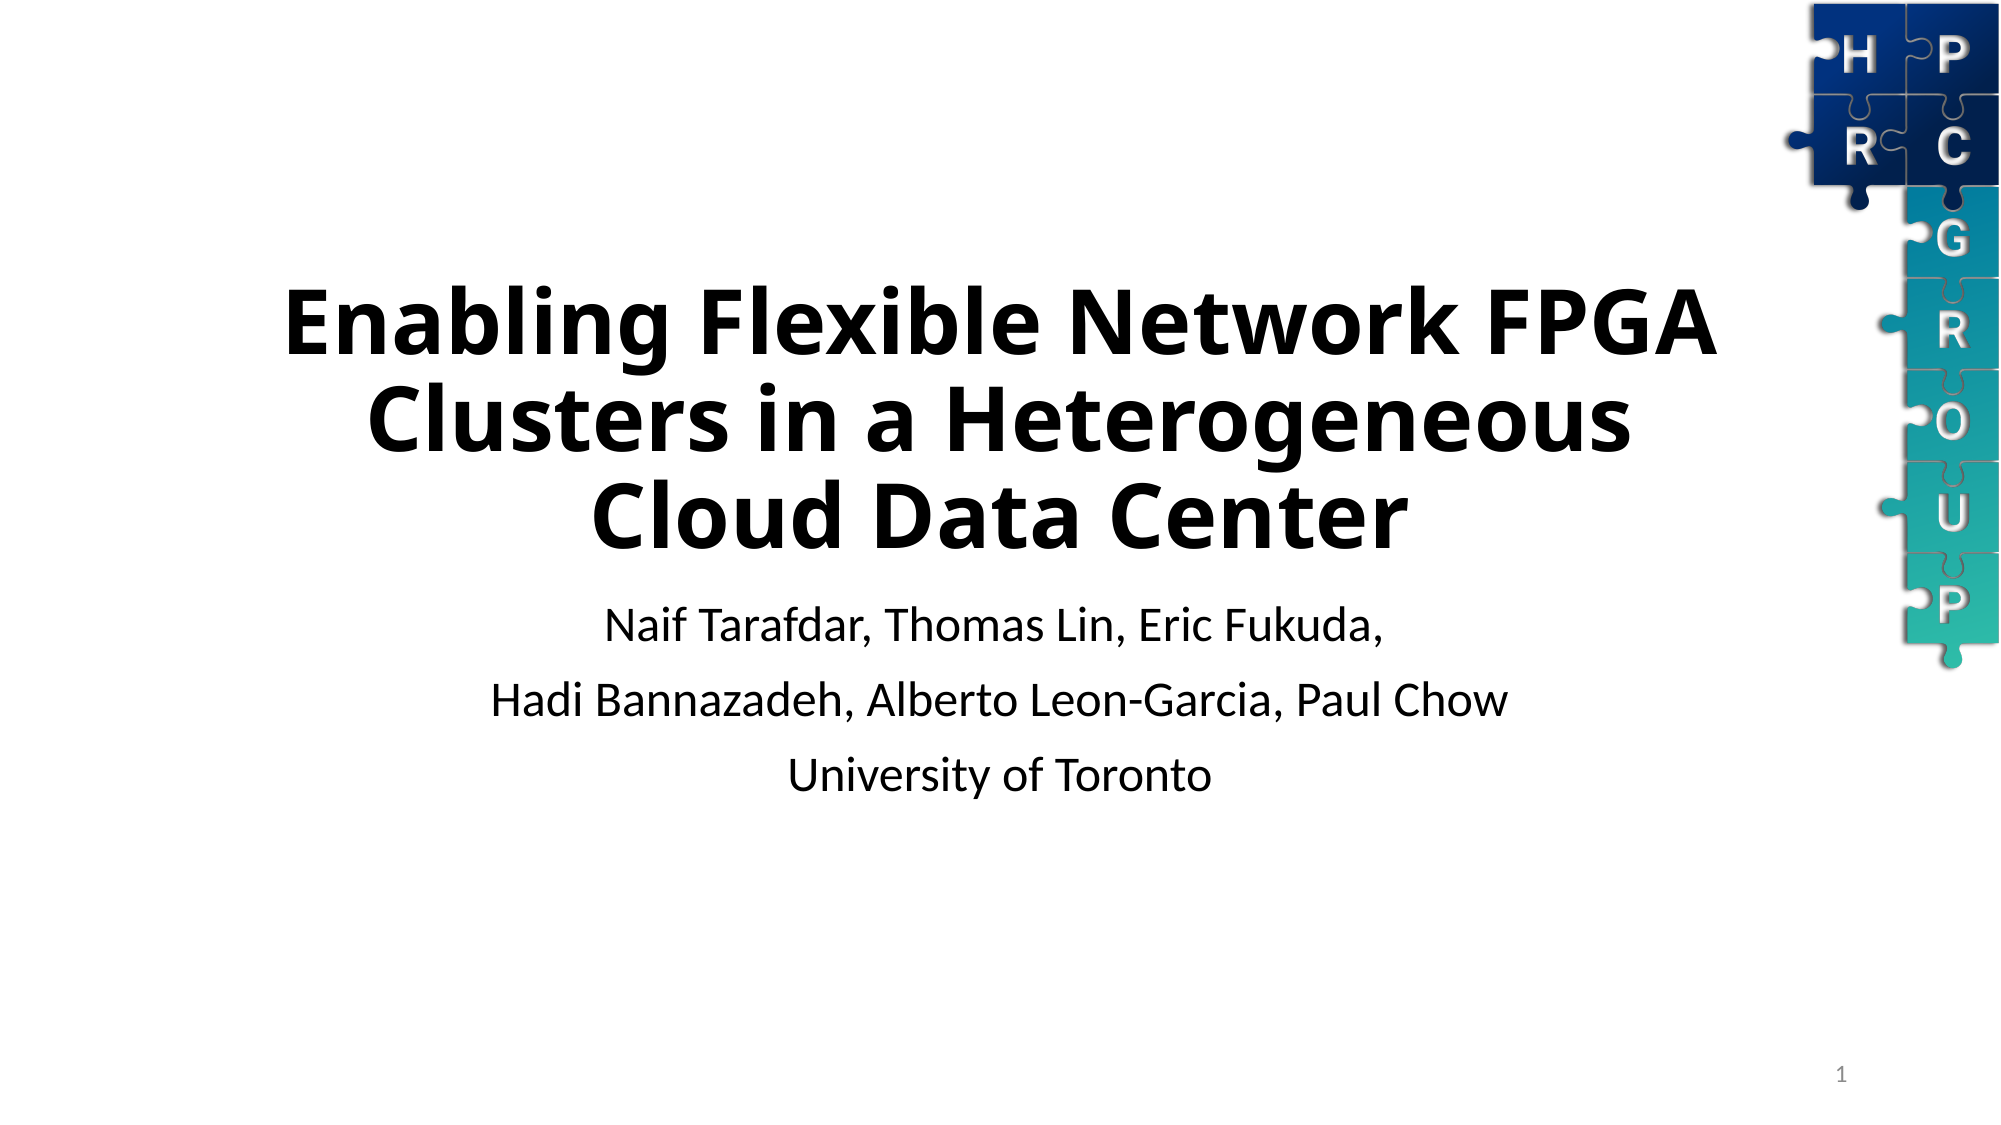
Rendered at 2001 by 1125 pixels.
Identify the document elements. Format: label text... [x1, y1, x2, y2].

slide_number 1 [1412, 1042, 1863, 1103]
picture [1779, 0, 2000, 674]
subtitle Naif Tarafdar, Thomas Lin, Eric Fukuda, Hadi Bannazadeh, Alberto Leon-Garcia, Paul Chow University of Toronto [249, 590, 1750, 863]
title Enabling Flexible Network FPGA Clusters in a Heterogeneous Cloud Data Center [249, 184, 1750, 576]
